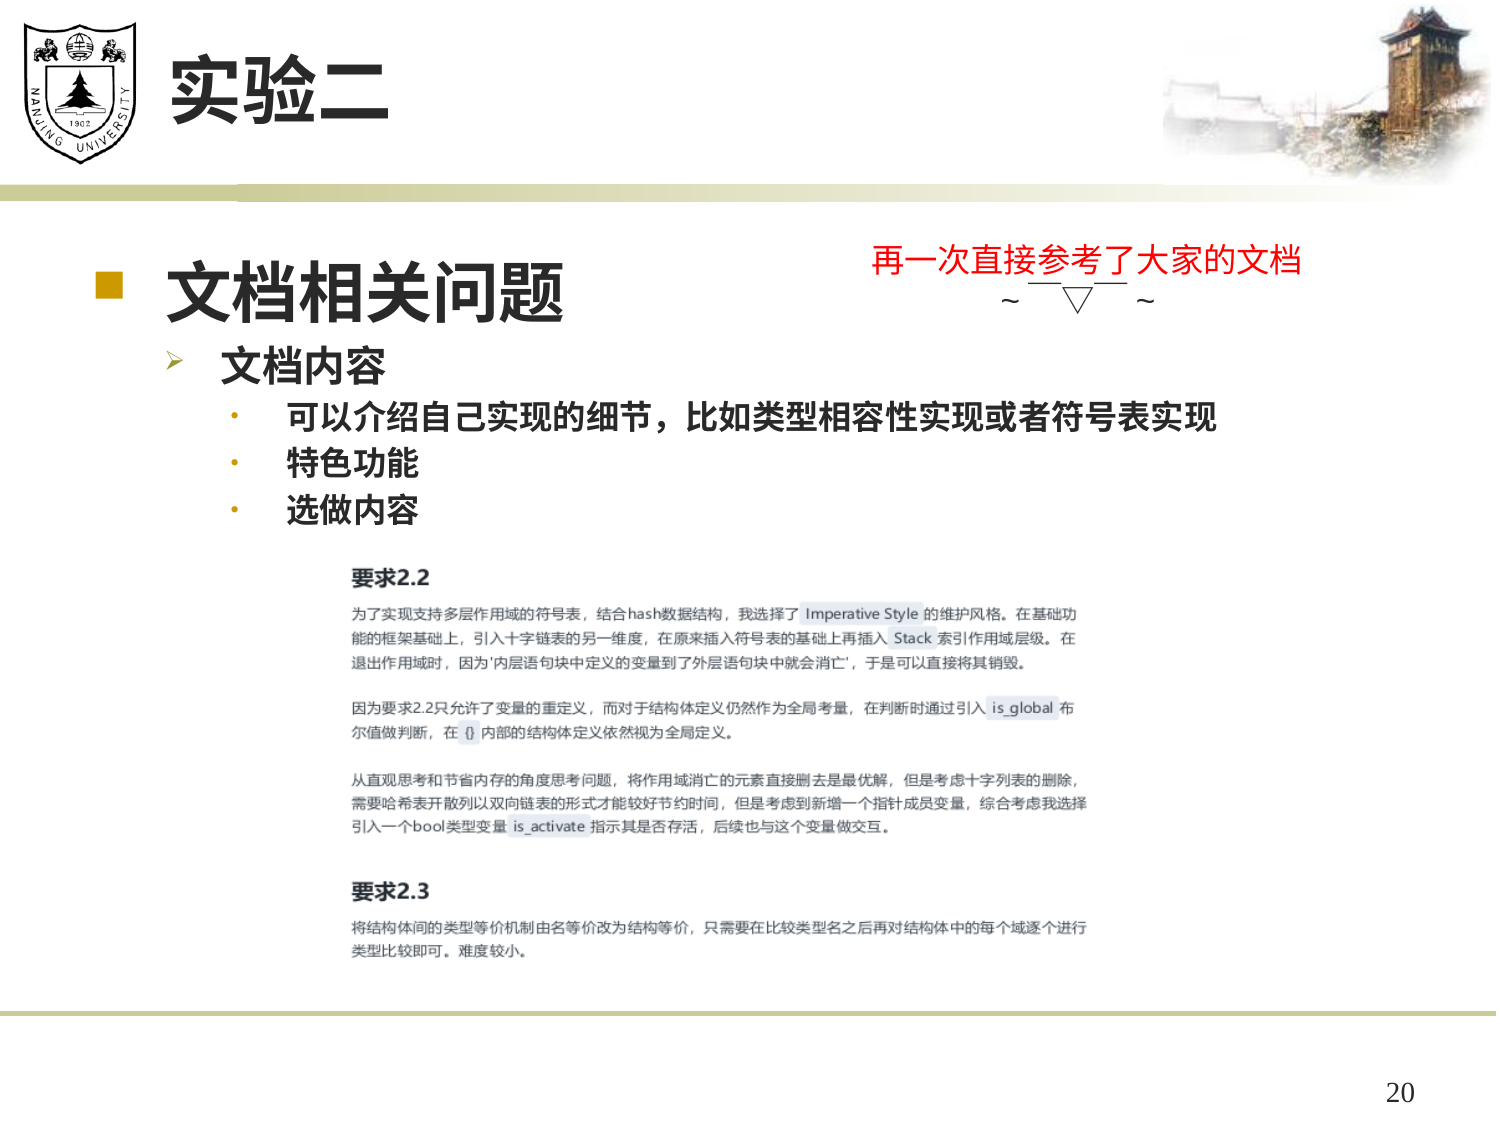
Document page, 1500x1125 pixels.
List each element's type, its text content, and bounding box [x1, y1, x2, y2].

title 实验二 [152, 35, 1254, 141]
list 文档相关问题 文档内容 可以介绍自己实现的细节，比如类型相容性实现或者符号表实现 特色功能 选做内容 [76, 243, 1413, 1002]
picture [348, 562, 1093, 965]
picture [17, 18, 143, 168]
picture [1163, 4, 1491, 185]
picture [0, 1011, 1496, 1016]
text_box 再一次直接参考了大家的文档 ~￣▽￣~ [856, 231, 1329, 327]
